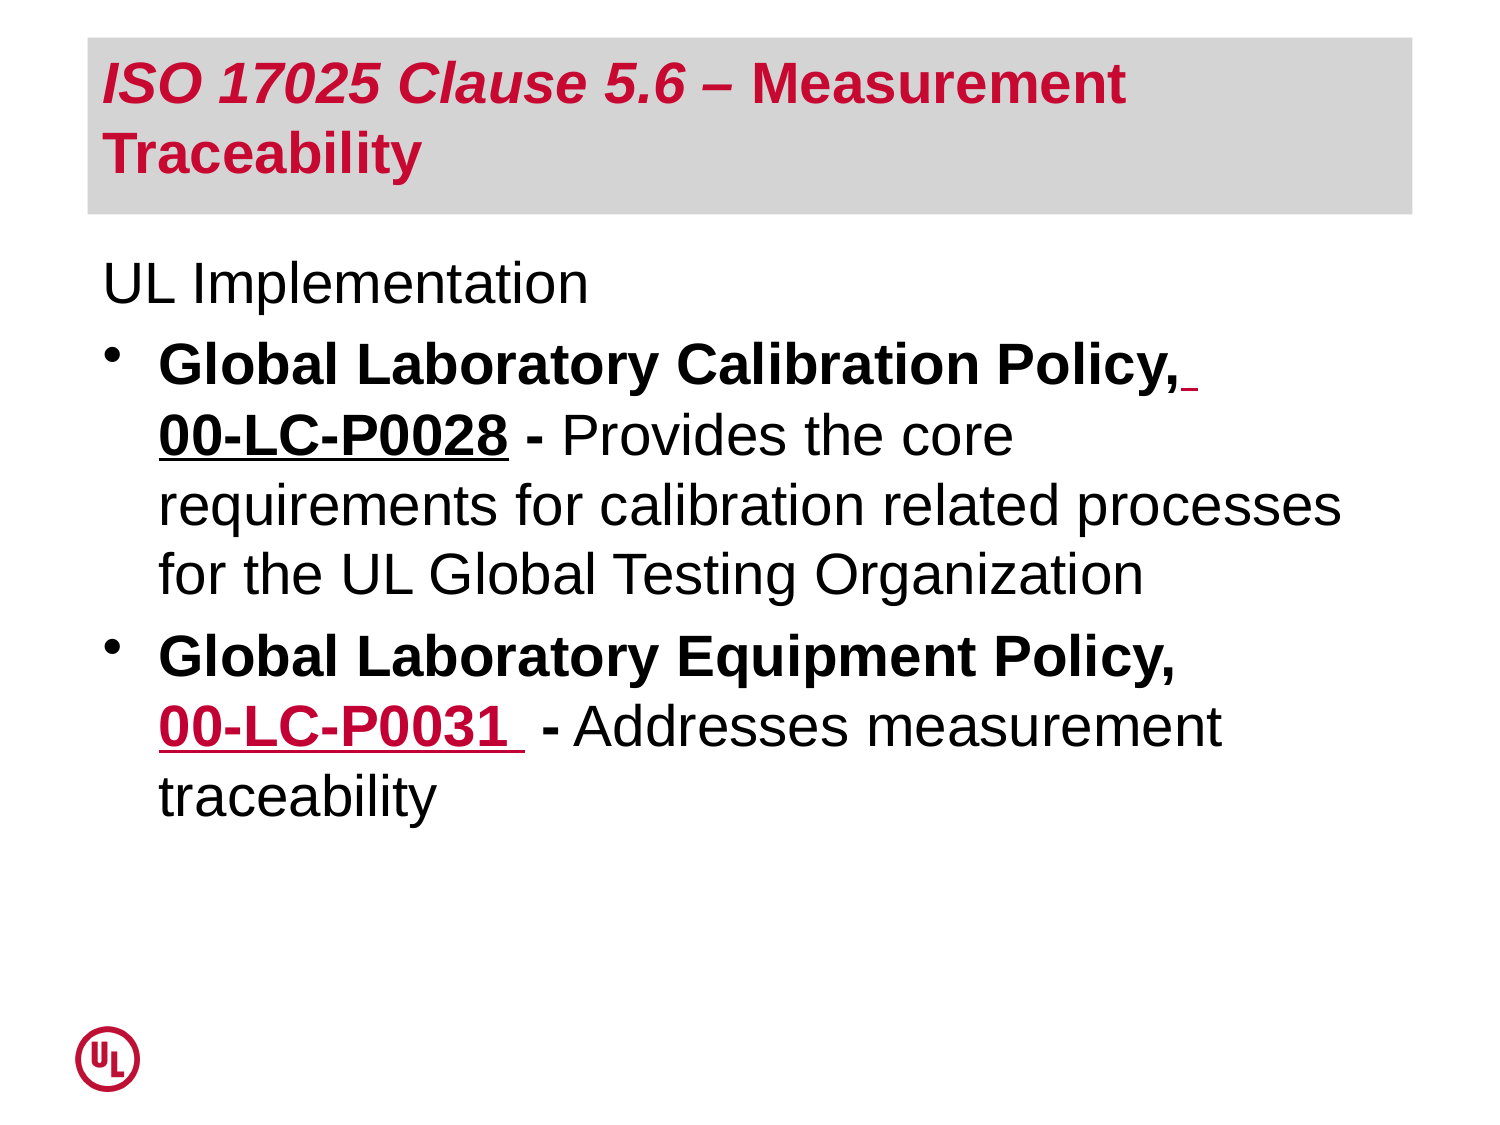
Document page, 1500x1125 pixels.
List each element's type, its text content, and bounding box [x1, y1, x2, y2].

picture [75, 1026, 140, 1092]
title ISO 17025 Clause 5.6 – Measurement Traceability [87, 37, 1413, 215]
list UL Implementation Global Laboratory Calibration Policy, 00-LC-P0028 - Provides the core requirements for calibration related processes for the UL Global Testing Organization Global Laboratory Equipment Policy, 00-LC-P0031 - Addresses measurement traceability [87, 237, 1388, 1063]
